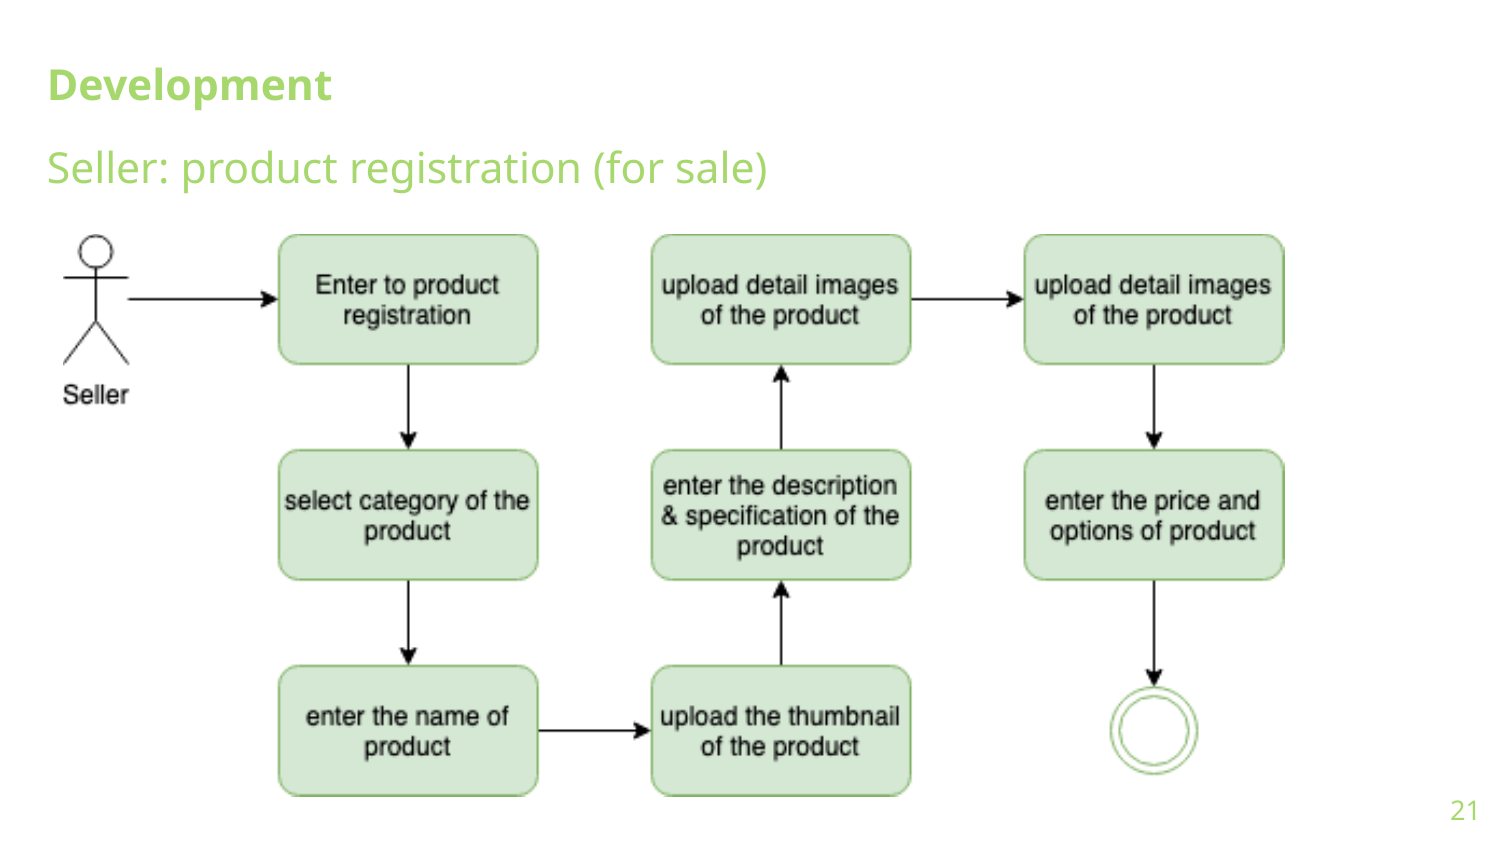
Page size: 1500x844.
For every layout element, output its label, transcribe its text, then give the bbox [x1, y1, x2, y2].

title Development [46, 57, 636, 110]
text_box Seller: product registration (for sale) [46, 141, 1013, 193]
slide_number 21 [1448, 794, 1482, 829]
picture [63, 234, 1285, 798]
